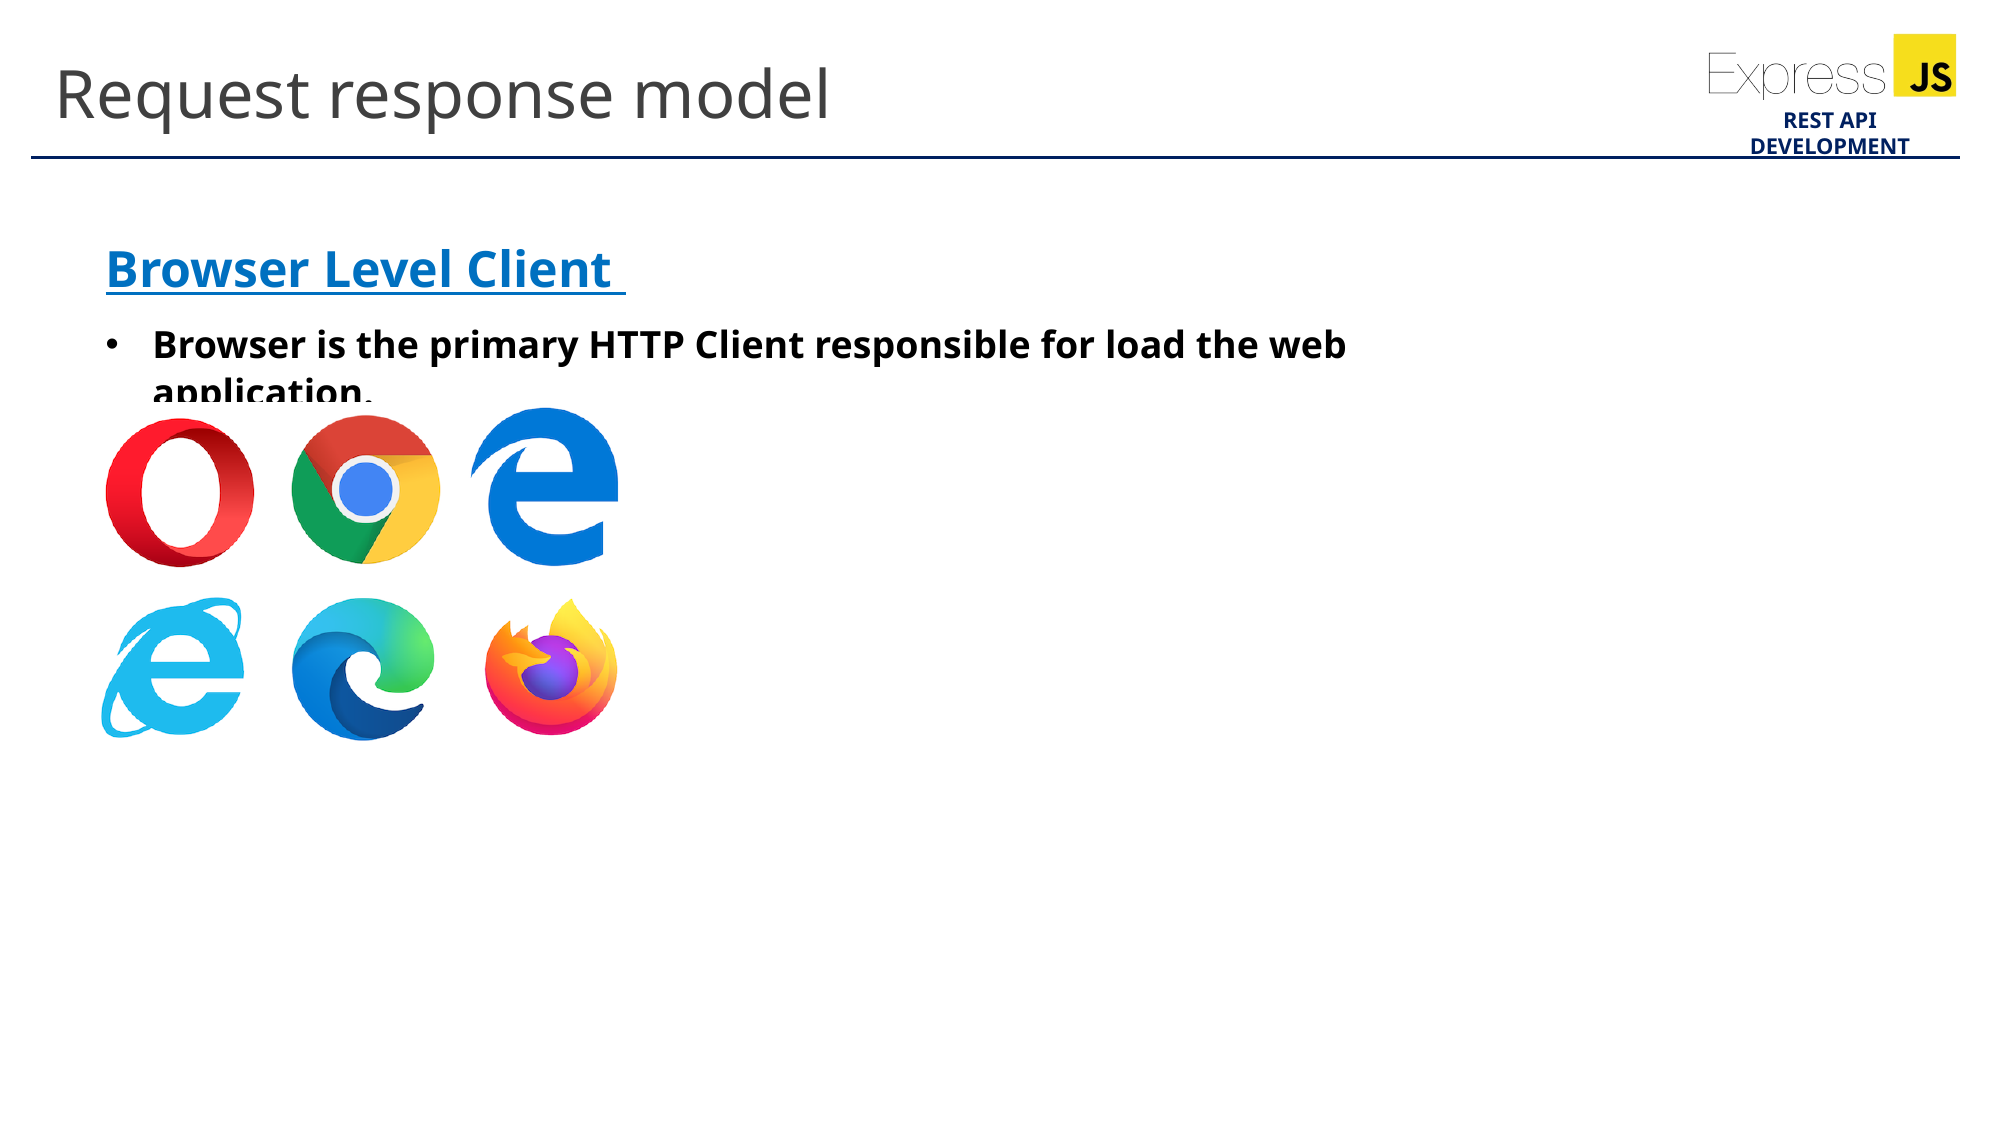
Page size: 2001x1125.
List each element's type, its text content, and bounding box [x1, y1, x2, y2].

text_box Browser Level Client [90, 226, 1439, 310]
text_box Request response model [40, 4, 1011, 140]
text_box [1686, 29, 1974, 141]
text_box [90, 310, 1439, 753]
